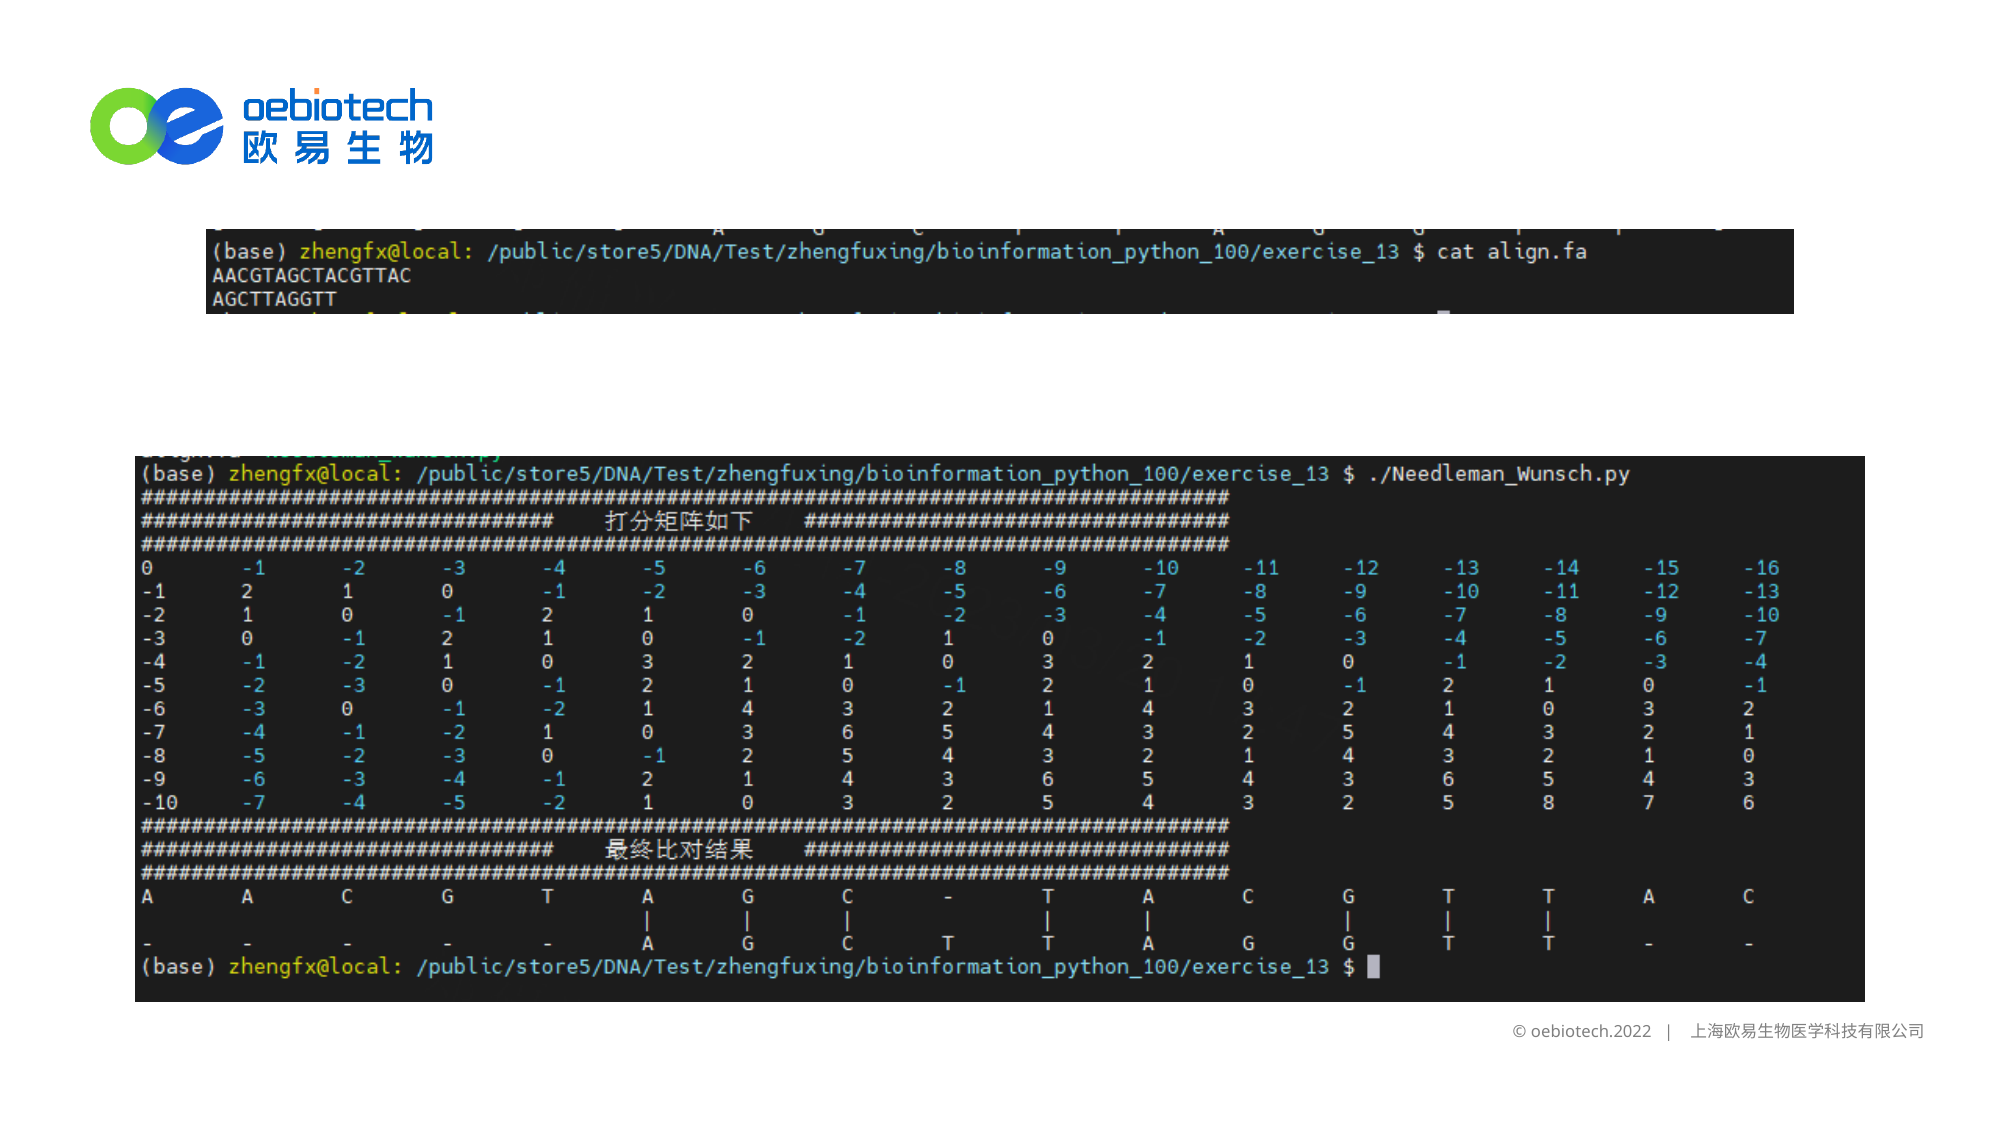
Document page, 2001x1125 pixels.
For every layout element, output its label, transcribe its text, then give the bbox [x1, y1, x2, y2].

text_box © oebiotech.2022 | 上海欧易生物医学科技有限公司 [1497, 1012, 1947, 1048]
picture [135, 456, 1865, 1002]
picture [80, 79, 442, 175]
picture [206, 229, 1794, 314]
